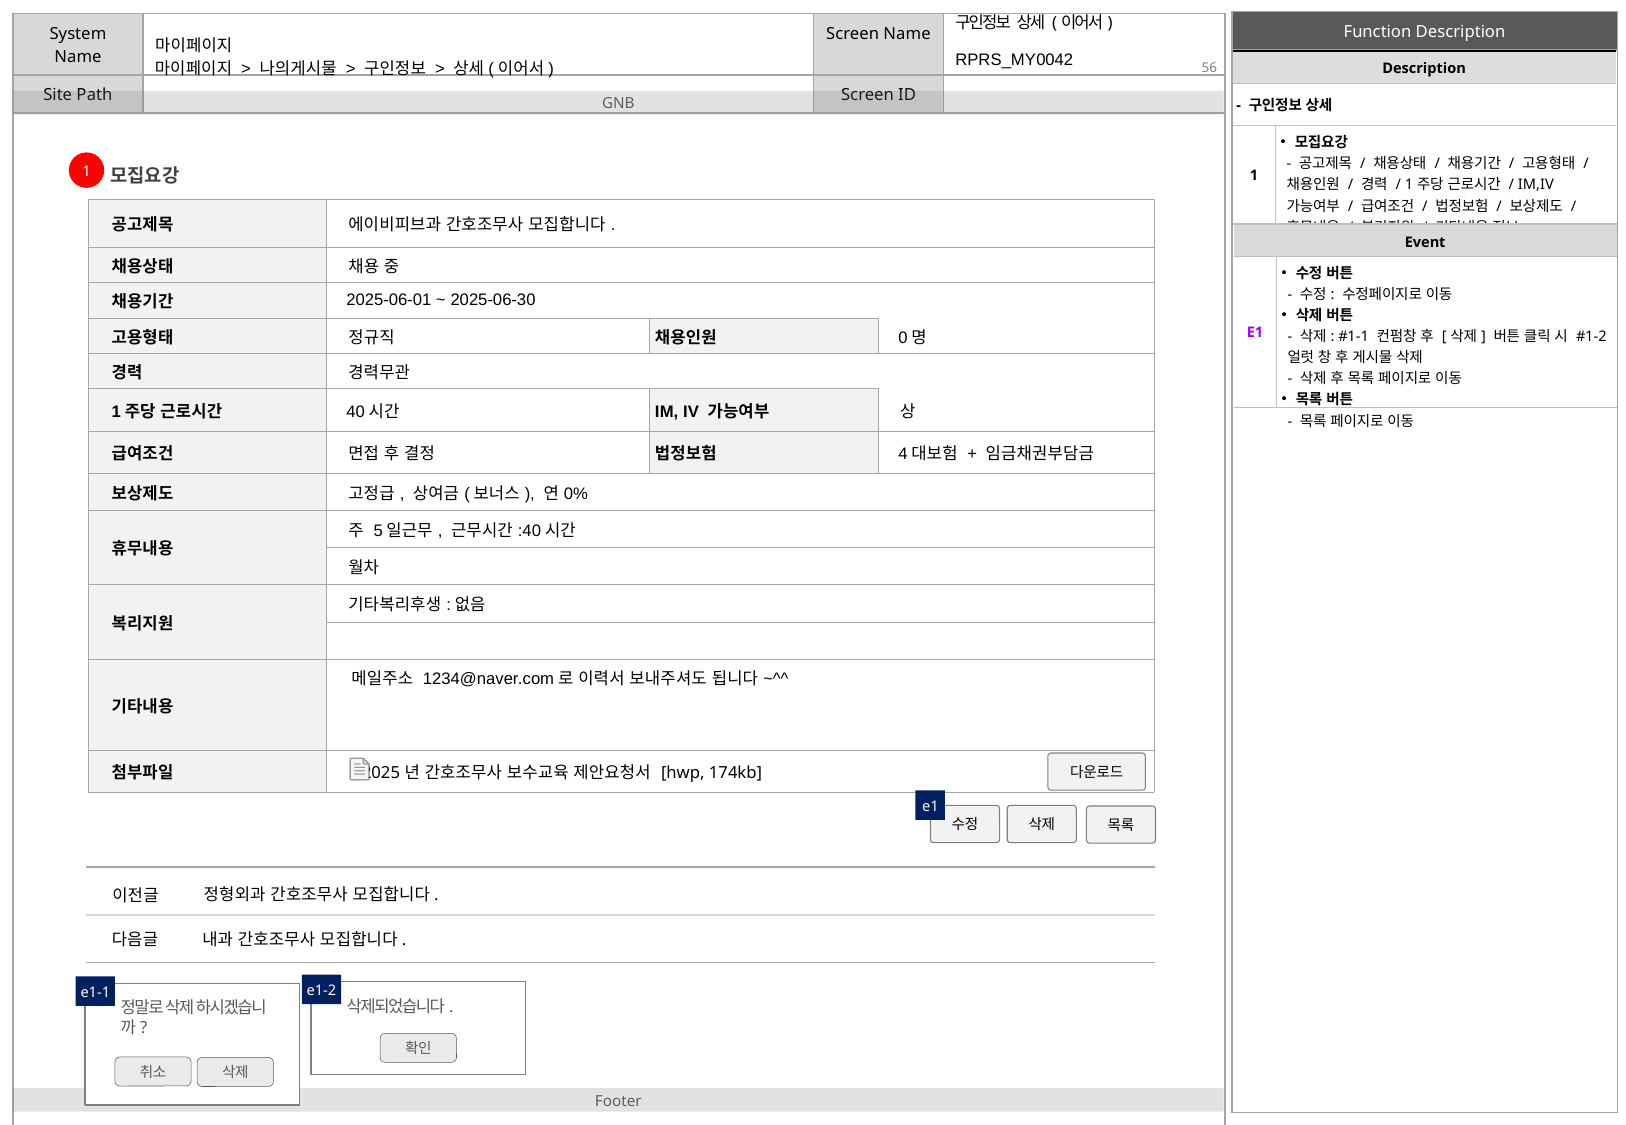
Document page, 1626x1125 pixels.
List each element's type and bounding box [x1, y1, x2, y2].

table_cell [327, 623, 1154, 659]
text_box [97, 921, 761, 957]
table_cell [1234, 257, 1276, 407]
table_cell [327, 248, 1154, 282]
table_cell [327, 585, 1154, 622]
table_cell [89, 389, 326, 431]
picture [345, 755, 374, 784]
table_header [1233, 52, 1616, 83]
table_header [1234, 225, 1617, 256]
table_cell [650, 319, 878, 353]
table_cell [327, 354, 1154, 388]
table_cell [1277, 257, 1617, 407]
table_cell [327, 319, 649, 353]
table_cell [327, 474, 1154, 510]
text_box [1045, 750, 1148, 793]
table_cell [1276, 126, 1616, 223]
table_cell [1146, 751, 1154, 792]
table_header [89, 200, 326, 247]
table_cell [89, 354, 326, 388]
table_cell [327, 511, 1154, 547]
table_cell [327, 751, 1047, 792]
list [943, 14, 1227, 87]
table_cell [327, 660, 1154, 750]
table_cell [89, 283, 326, 318]
text_box [915, 790, 1002, 845]
text_box [301, 974, 526, 1075]
table_cell [650, 432, 878, 473]
table_cell [89, 751, 326, 792]
text_box [1084, 803, 1158, 846]
table_cell [89, 511, 326, 584]
table_cell [879, 319, 1154, 353]
table_cell [327, 548, 1154, 584]
table_cell [650, 389, 878, 431]
table_header [327, 200, 1154, 247]
title [143, 52, 813, 87]
table_cell [327, 283, 1154, 318]
table_cell [89, 474, 326, 510]
table_cell [89, 248, 326, 282]
table_cell [1233, 126, 1275, 223]
text_box [1005, 803, 1079, 845]
table_cell [89, 432, 326, 473]
text_box [75, 976, 300, 1105]
table_cell [89, 660, 326, 750]
table_cell [89, 319, 326, 353]
text_box [68, 145, 328, 194]
table_cell [1233, 84, 1616, 125]
table_cell [327, 389, 649, 431]
table_cell [879, 390, 1154, 431]
table_cell [327, 432, 649, 473]
text_box [97, 876, 763, 912]
table_cell [89, 585, 326, 659]
table_cell [879, 432, 1154, 473]
